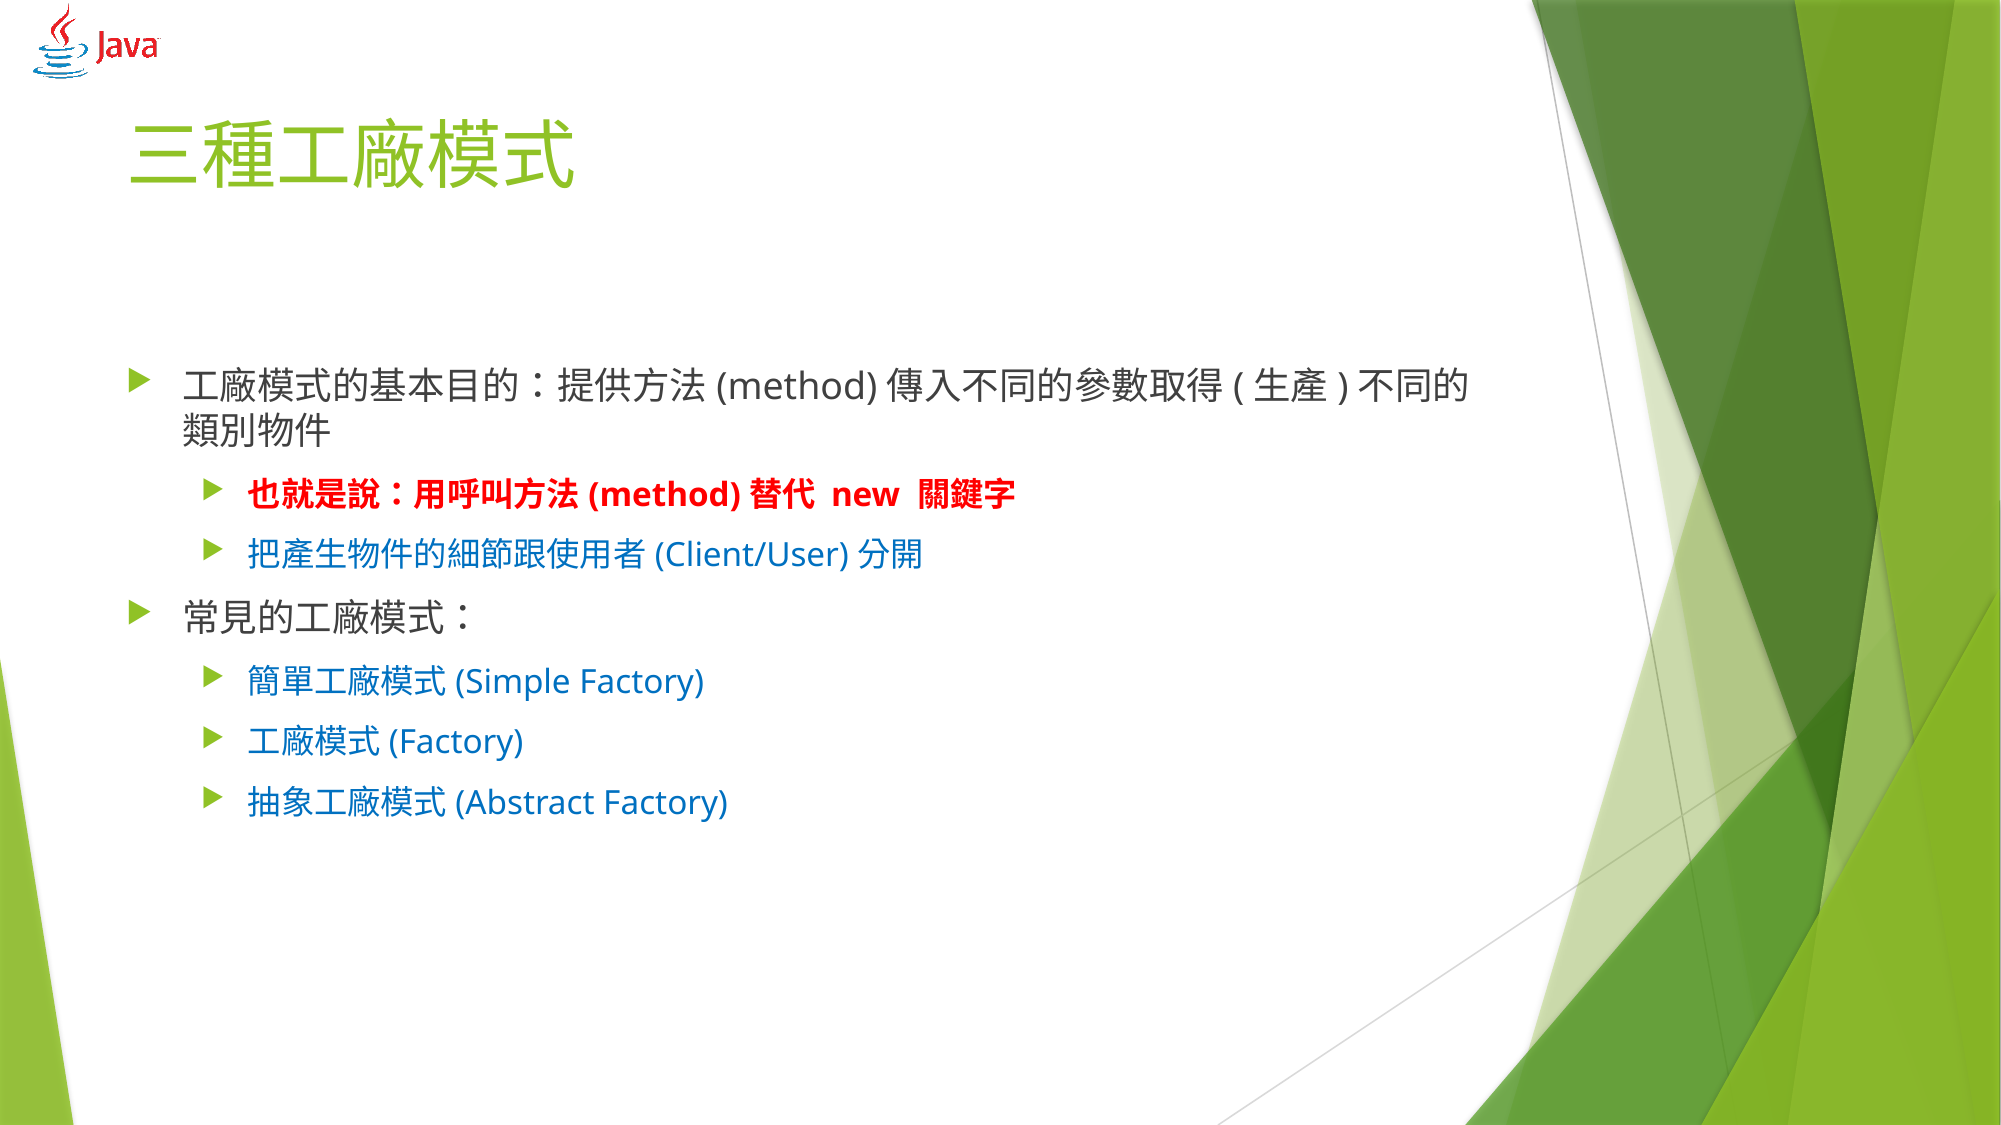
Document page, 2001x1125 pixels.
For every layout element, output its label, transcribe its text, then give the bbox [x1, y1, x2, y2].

list 工廠模式的基本目的：提供方法(method)傳入不同的參數取得(生產)不同的類別物件 也就是說：用呼叫方法(method)替代 new 關鍵字 把產生物件的細節跟使用者(Client/User)分開 常見的工廠模式： 簡單工廠模式(Simple Factory) 工廠模式(Factory) 抽象工廠模式(Abstract Factory) [111, 354, 1522, 992]
title 三種工廠模式 [111, 99, 1522, 317]
picture [27, 1, 165, 79]
